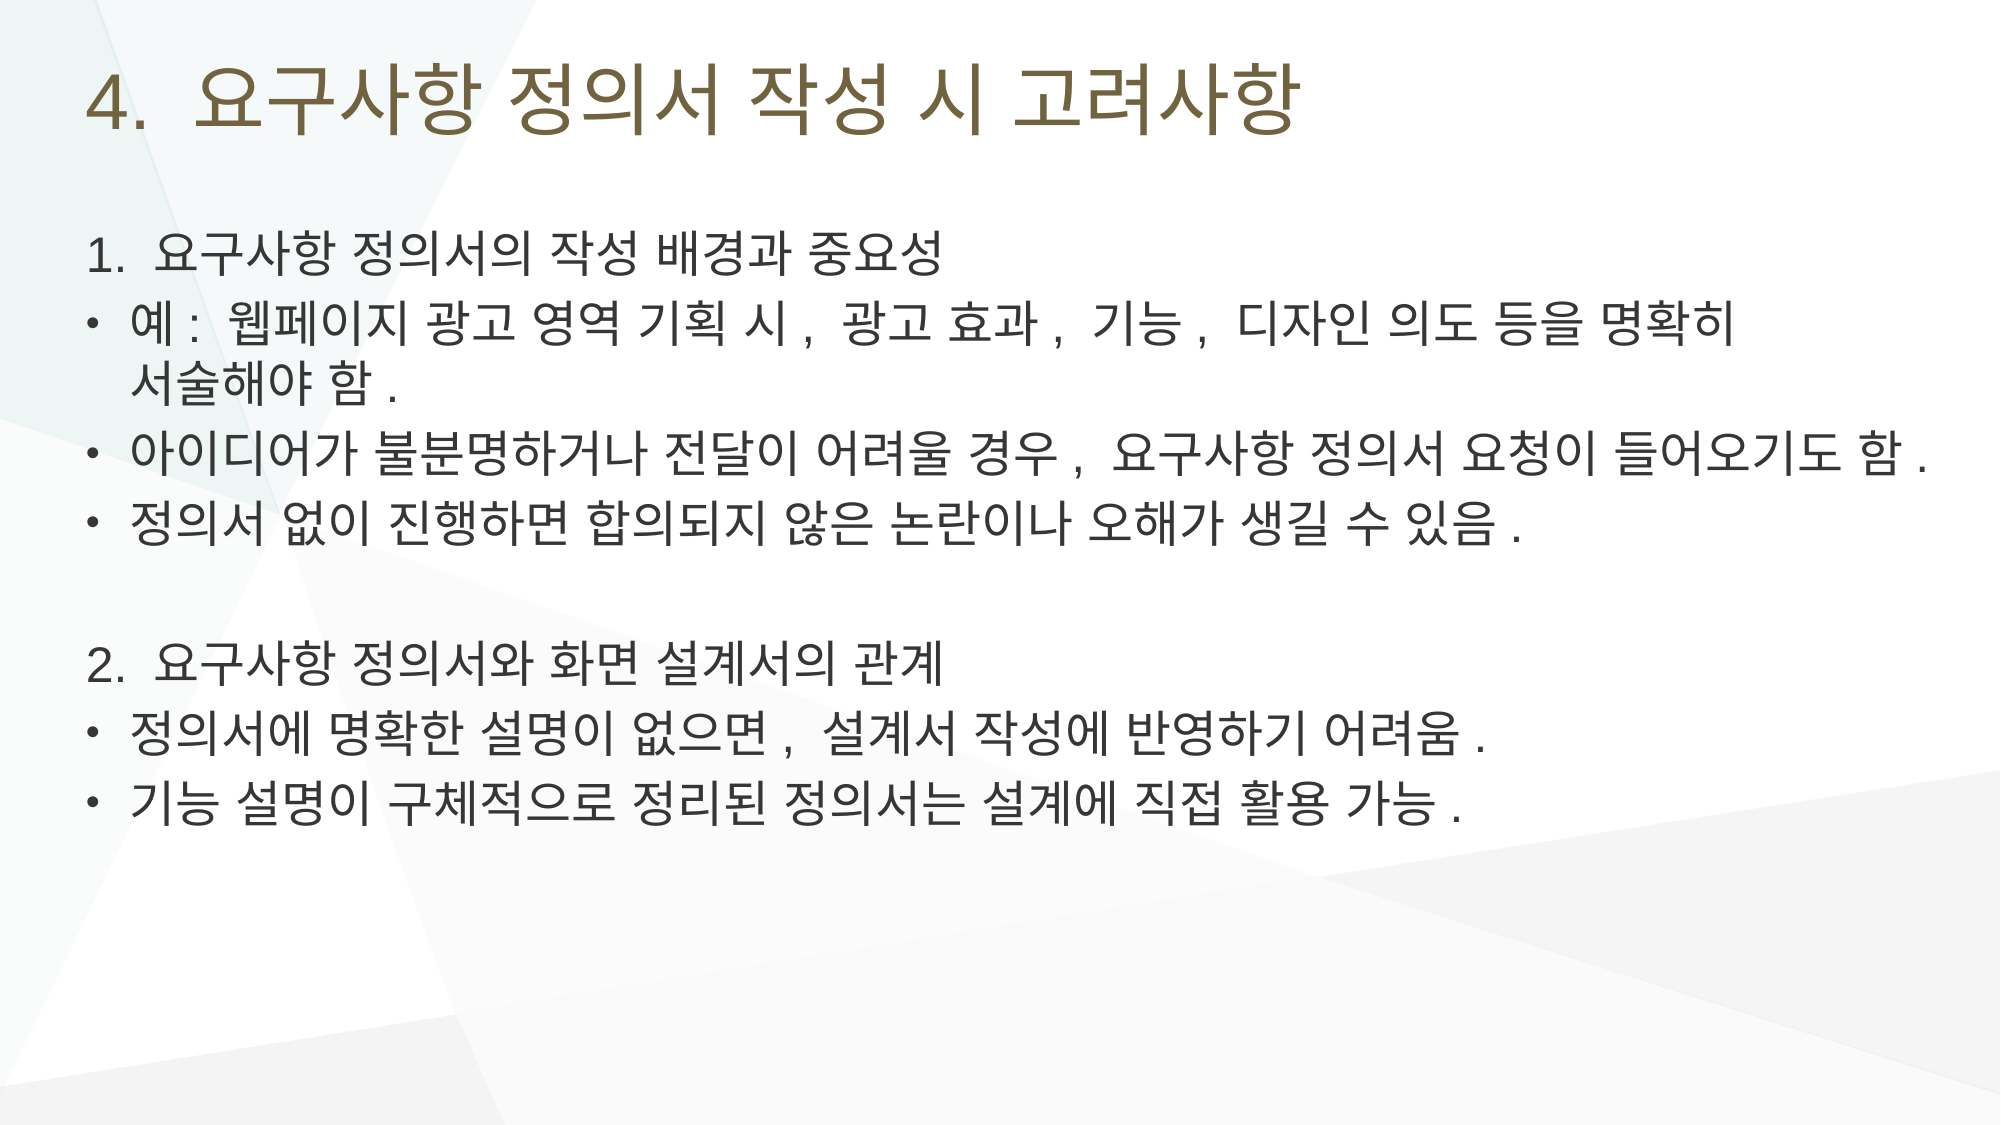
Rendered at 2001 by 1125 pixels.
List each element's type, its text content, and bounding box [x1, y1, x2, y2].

list 1. 요구사항 정의서의 작성 배경과 중요성 예: 웹페이지 광고 영역 기획 시, 광고 효과, 기능, 디자인 의도 등을 명확히 서술해야 함. 아이디어가 불분명하거나 전달이 어려울 경우, 요구사항 정의서 요청이 들어오기도 함. 정의서 없이 진행하면 합의되지 않은 논란이나 오해가 생길 수 있음. 2. 요구사항 정의서와 화면 설계서의 관계 정의서에 명확한 설명이 없으면, 설계서 작성에 반영하기 어려움. 기능 설명이 구체적으로 정리된 정의서는 설계에 직접 활용 가능. [70, 214, 1925, 1029]
title 4. 요구사항 정의서 작성 시 고려사항 [70, 20, 1925, 175]
